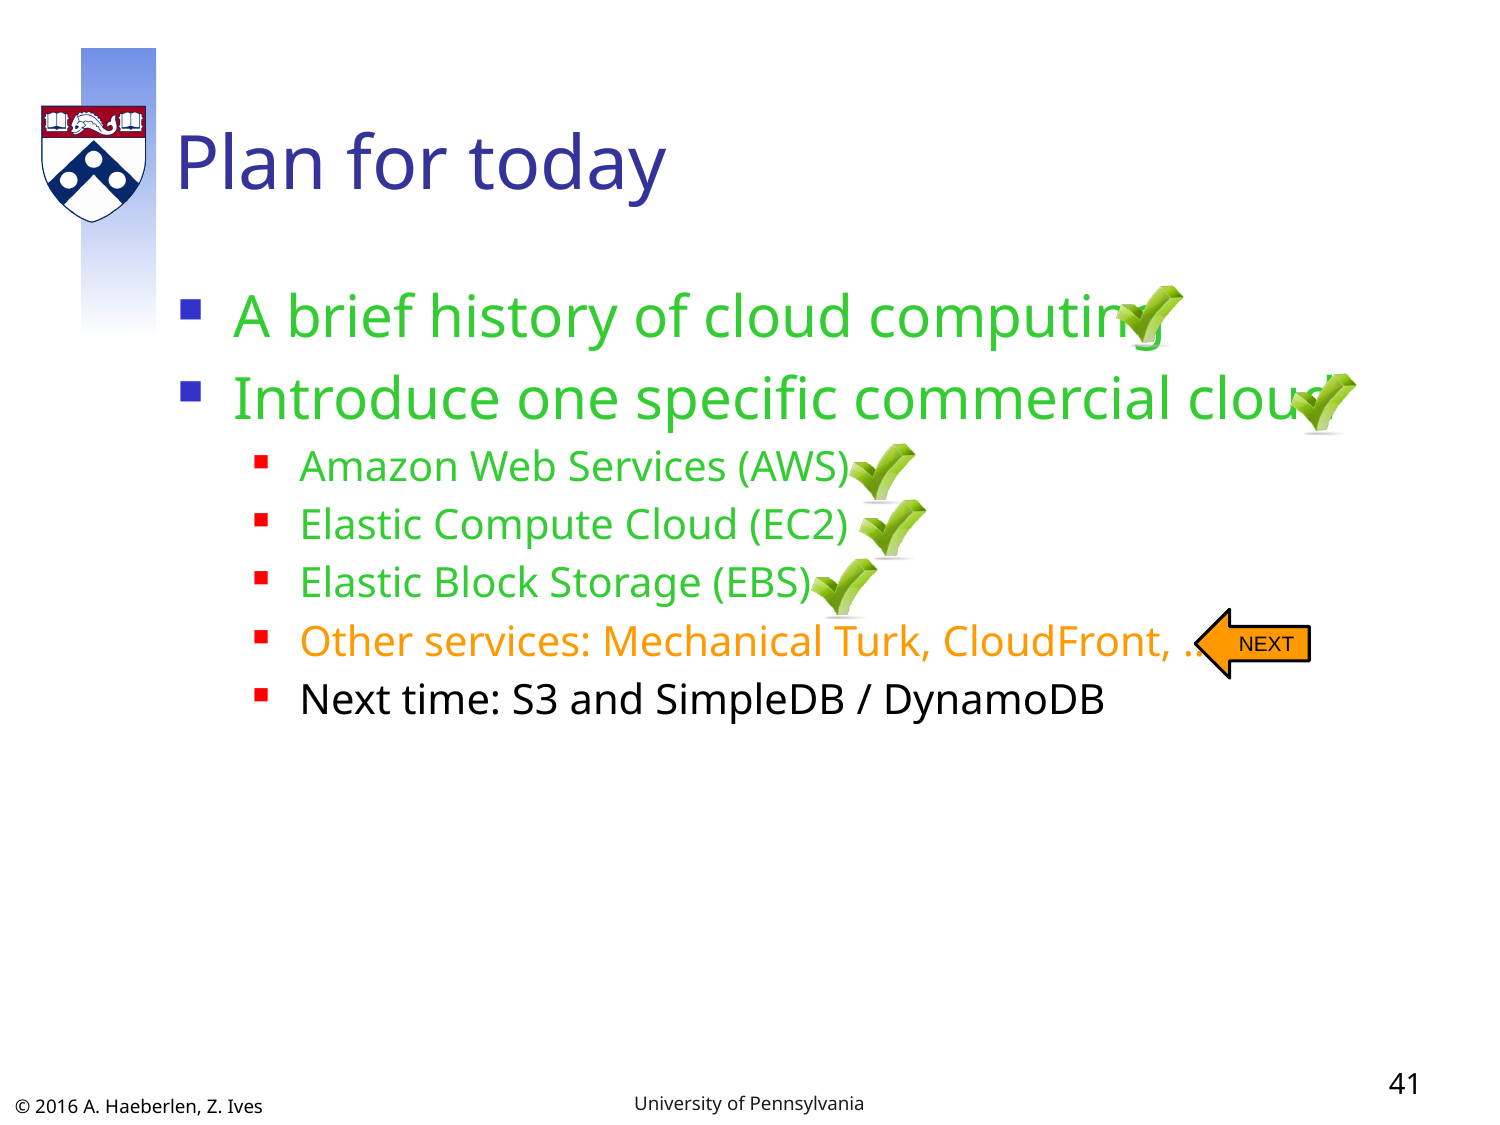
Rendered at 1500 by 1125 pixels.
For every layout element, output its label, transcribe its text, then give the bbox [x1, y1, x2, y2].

picture [39, 103, 148, 225]
title Plan for today [158, 49, 1438, 213]
footer University of Pennsylvania [512, 1083, 987, 1125]
picture [800, 432, 932, 630]
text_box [1194, 609, 1310, 679]
slide_number 41 [1124, 1037, 1438, 1113]
list A brief history of cloud computing Introduce one specific commercial cloud Amazon Web Services (AWS) Elastic Compute Cloud (EC2) Elastic Block Storage (EBS) Other services: Mechanical Turk, CloudFront, ... Next time: S3 and SimpleDB / DynamoDB [162, 271, 1438, 1016]
picture [1106, 275, 1189, 358]
picture [1280, 363, 1363, 446]
